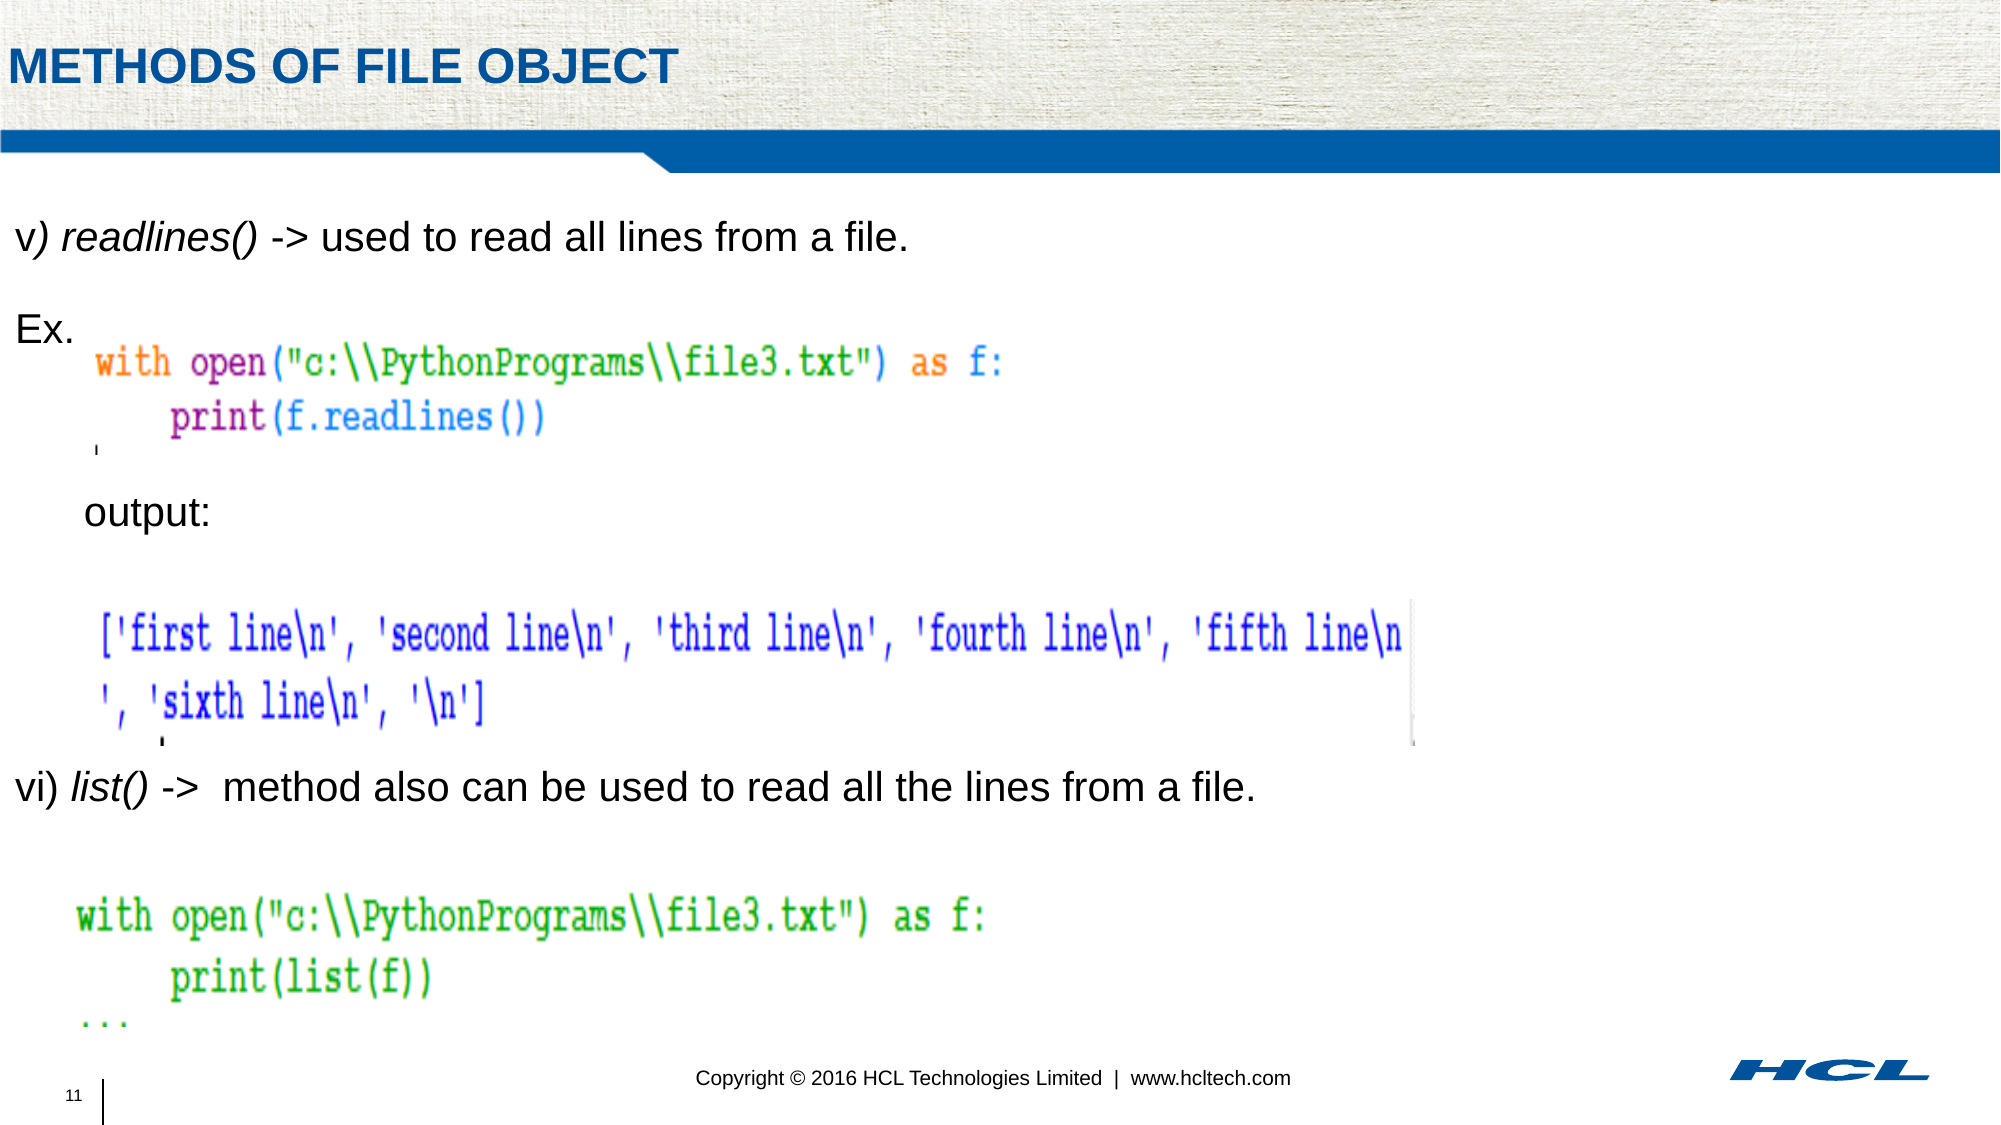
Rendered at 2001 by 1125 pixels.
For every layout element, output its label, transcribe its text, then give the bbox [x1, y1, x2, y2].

picture [0, 0, 2000, 173]
list v) readlines() -> used to read all lines from a file. Ex. output: vi) list() -> method also can be used to read all the lines from a file. [0, 202, 1867, 1125]
picture [93, 325, 1044, 455]
picture [93, 599, 1415, 746]
title Methods of file object [0, 2, 1867, 125]
picture [73, 891, 1044, 1027]
